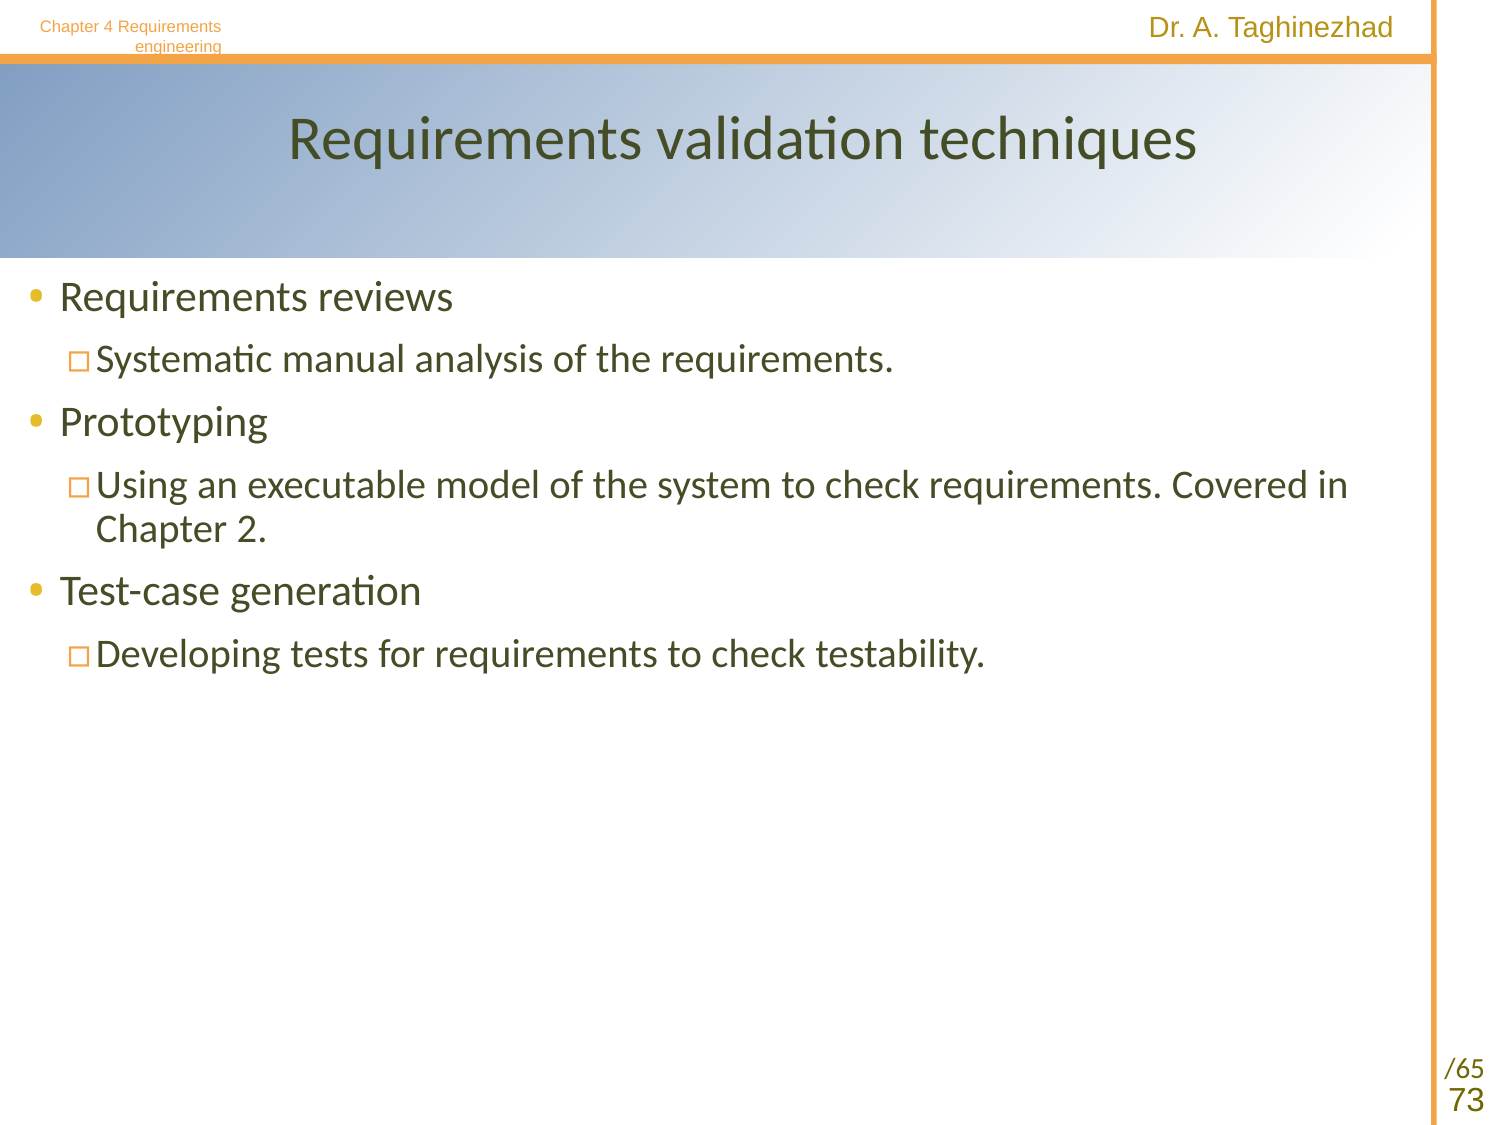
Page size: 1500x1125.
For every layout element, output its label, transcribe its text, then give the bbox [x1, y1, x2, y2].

footer Chapter 4 Requirements engineering [0, 8, 237, 84]
slide_number 73 [1413, 1023, 1500, 1125]
title Requirements validation techniques [62, 43, 1425, 225]
list Requirements reviews Systematic manual analysis of the requirements. Prototyping Using an executable model of the system to check requirements. Covered in Chapter 2. Test-case generation Developing tests for requirements to check testability. [0, 265, 1425, 1079]
